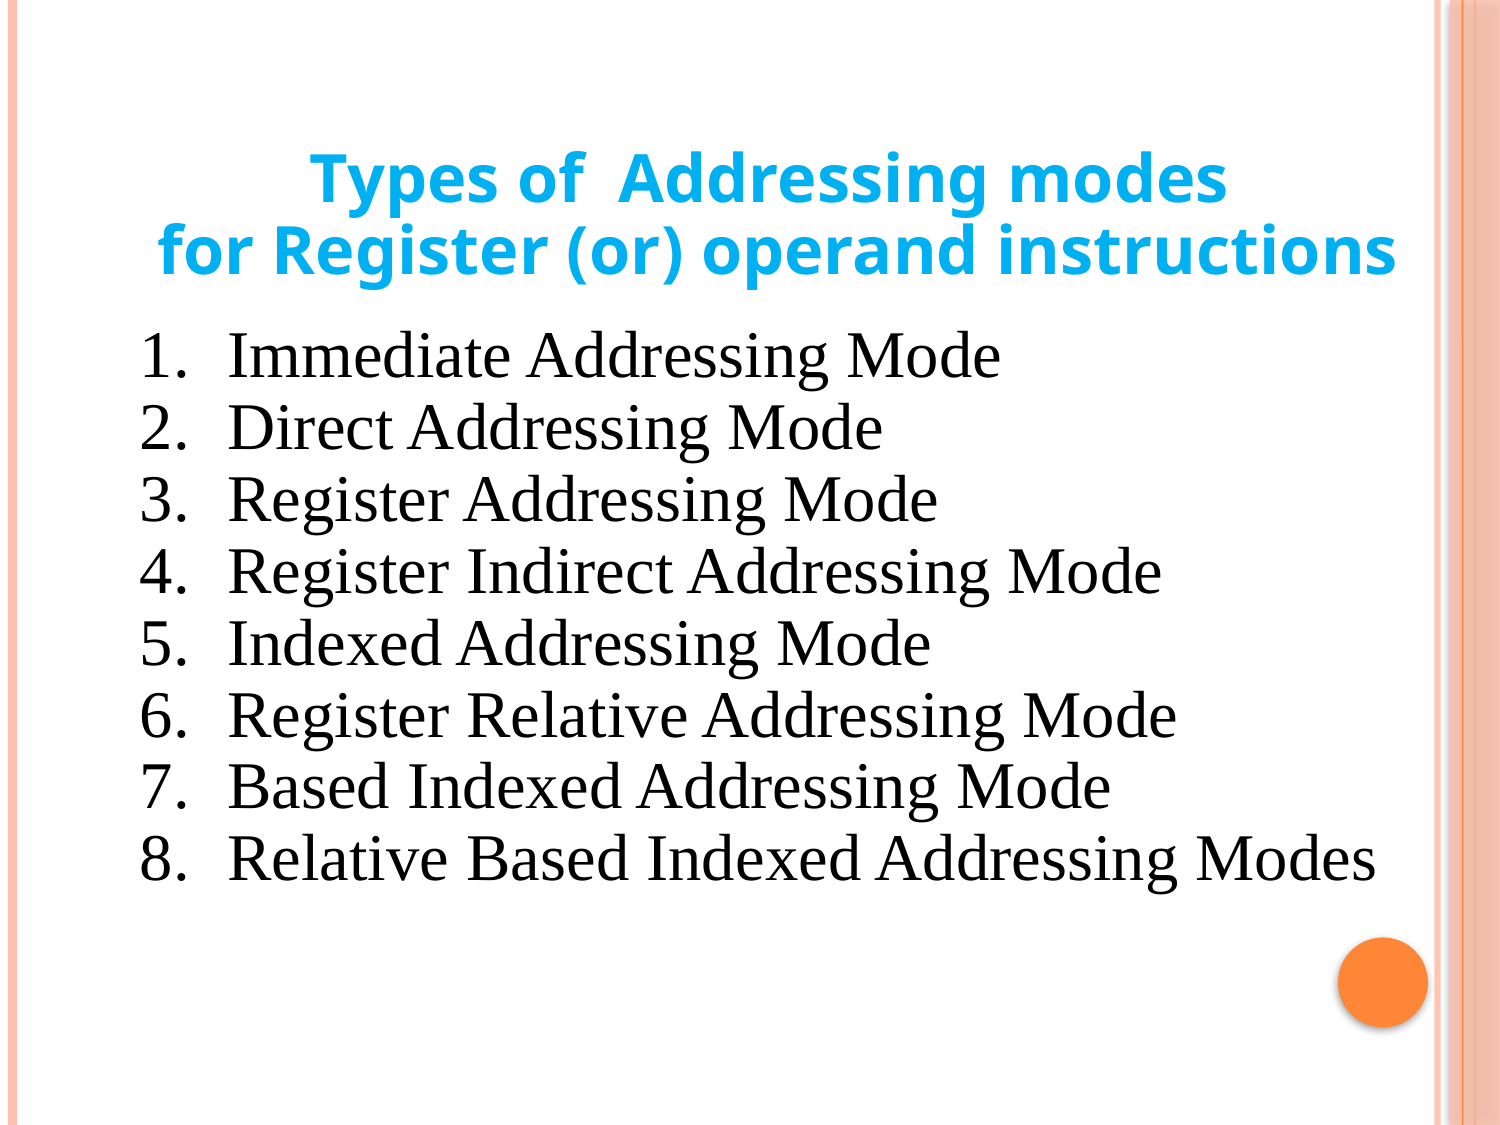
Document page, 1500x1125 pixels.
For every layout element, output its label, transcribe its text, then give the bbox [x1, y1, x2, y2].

text_box Types of Addressing modes for Register (or) operand instructions [42, 137, 1500, 296]
text_box Immediate Addressing Mode Direct Addressing Mode Register Addressing Mode Register Indirect Addressing Mode Indexed Addressing Mode Register Relative Addressing Mode Based Indexed Addressing Mode Relative Based Indexed Addressing Modes [49, 312, 1413, 903]
